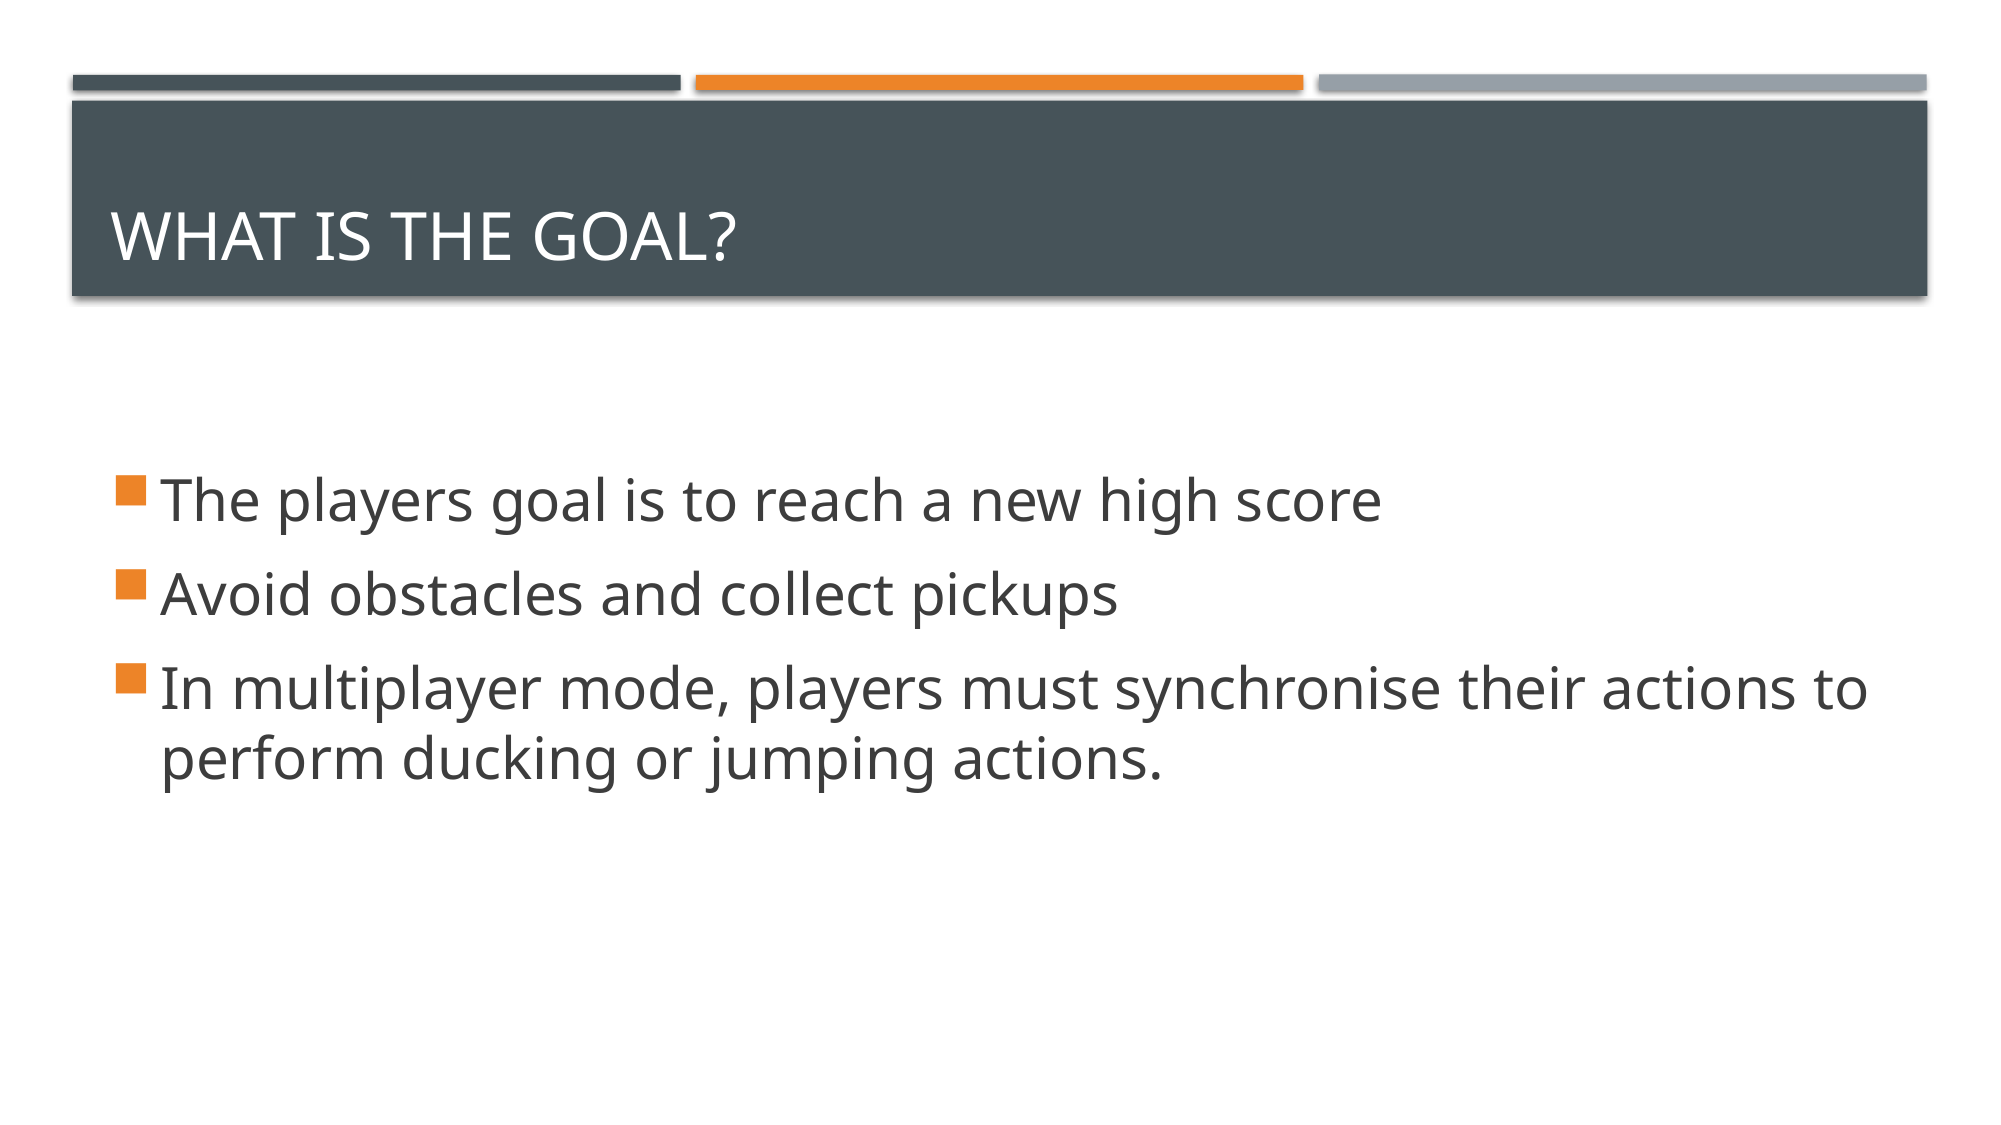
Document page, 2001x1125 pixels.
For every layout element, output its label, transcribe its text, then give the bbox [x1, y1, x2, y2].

title What is the goal? [95, 115, 1905, 282]
list The players goal is to reach a new high score Avoid obstacles and collect pickups In multiplayer mode, players must synchronise their actions to perform ducking or jumping actions. [95, 357, 1905, 962]
